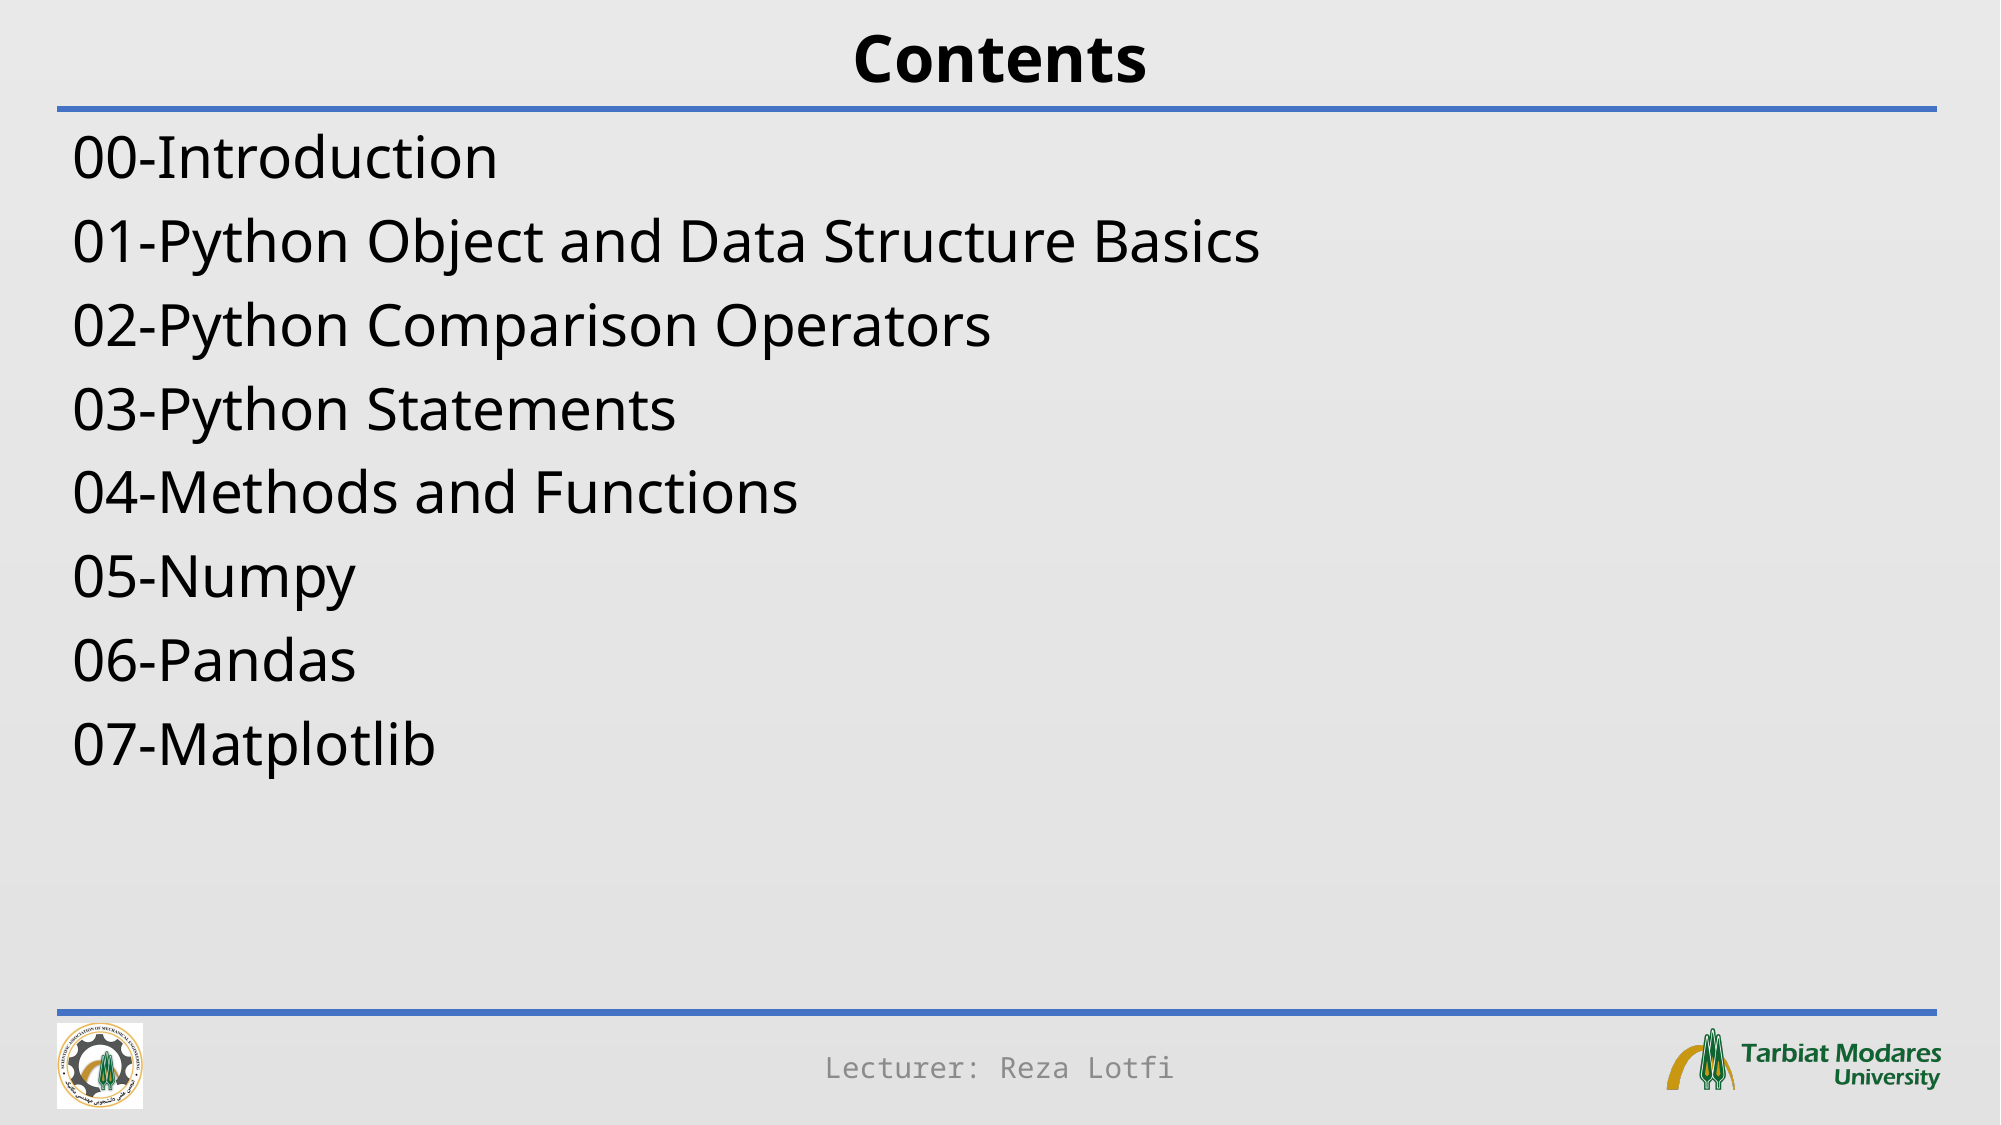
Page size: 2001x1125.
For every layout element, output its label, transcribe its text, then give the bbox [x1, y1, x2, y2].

picture [57, 1023, 143, 1109]
picture [1651, 1017, 1959, 1103]
list 00-Introduction 01-Python Object and Data Structure Basics 02-Python Comparison Operators 03-Python Statements 04-Methods and Functions 05-Numpy 06-Pandas 07-Matplotlib [57, 121, 1937, 1002]
footer Lecturer: Reza Lotfi [347, 1030, 1652, 1103]
title Contents [707, 18, 1293, 104]
